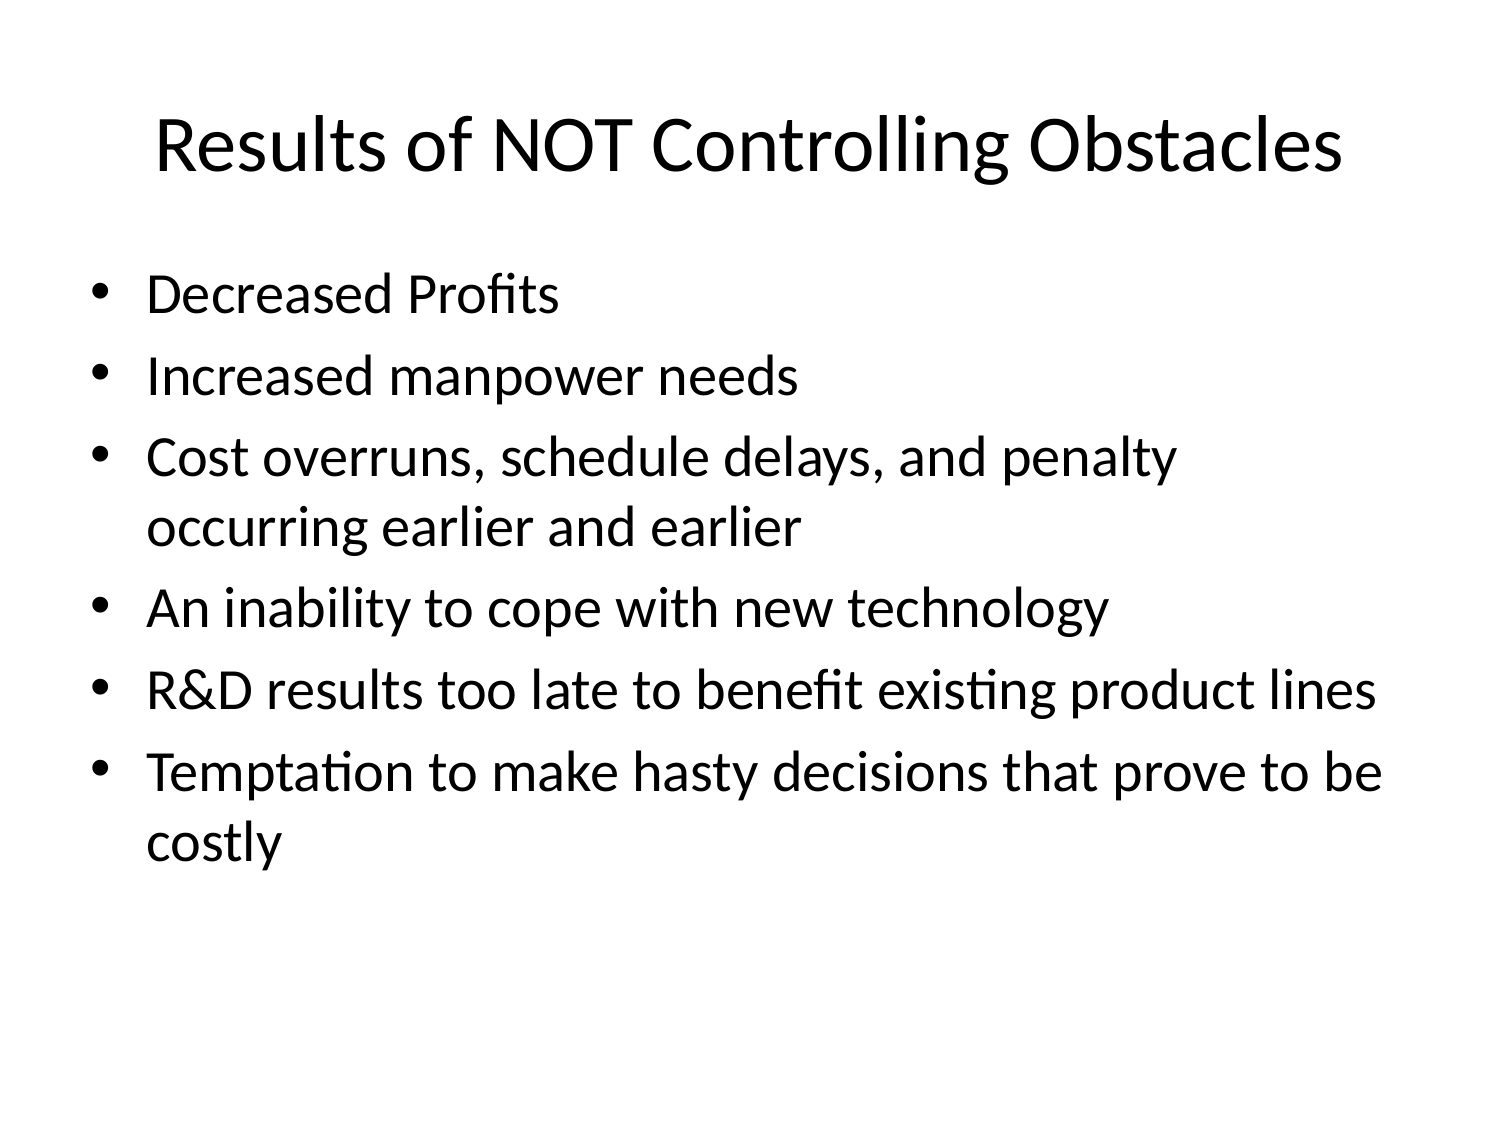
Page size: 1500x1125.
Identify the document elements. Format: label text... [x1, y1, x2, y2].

list Decreased Profits Increased manpower needs Cost overruns, schedule delays, and penalty occurring earlier and earlier An inability to cope with new technology R&D results too late to benefit existing product lines Temptation to make hasty decisions that prove to be costly [75, 247, 1425, 991]
title Results of NOT Controlling Obstacles [75, 45, 1425, 233]
